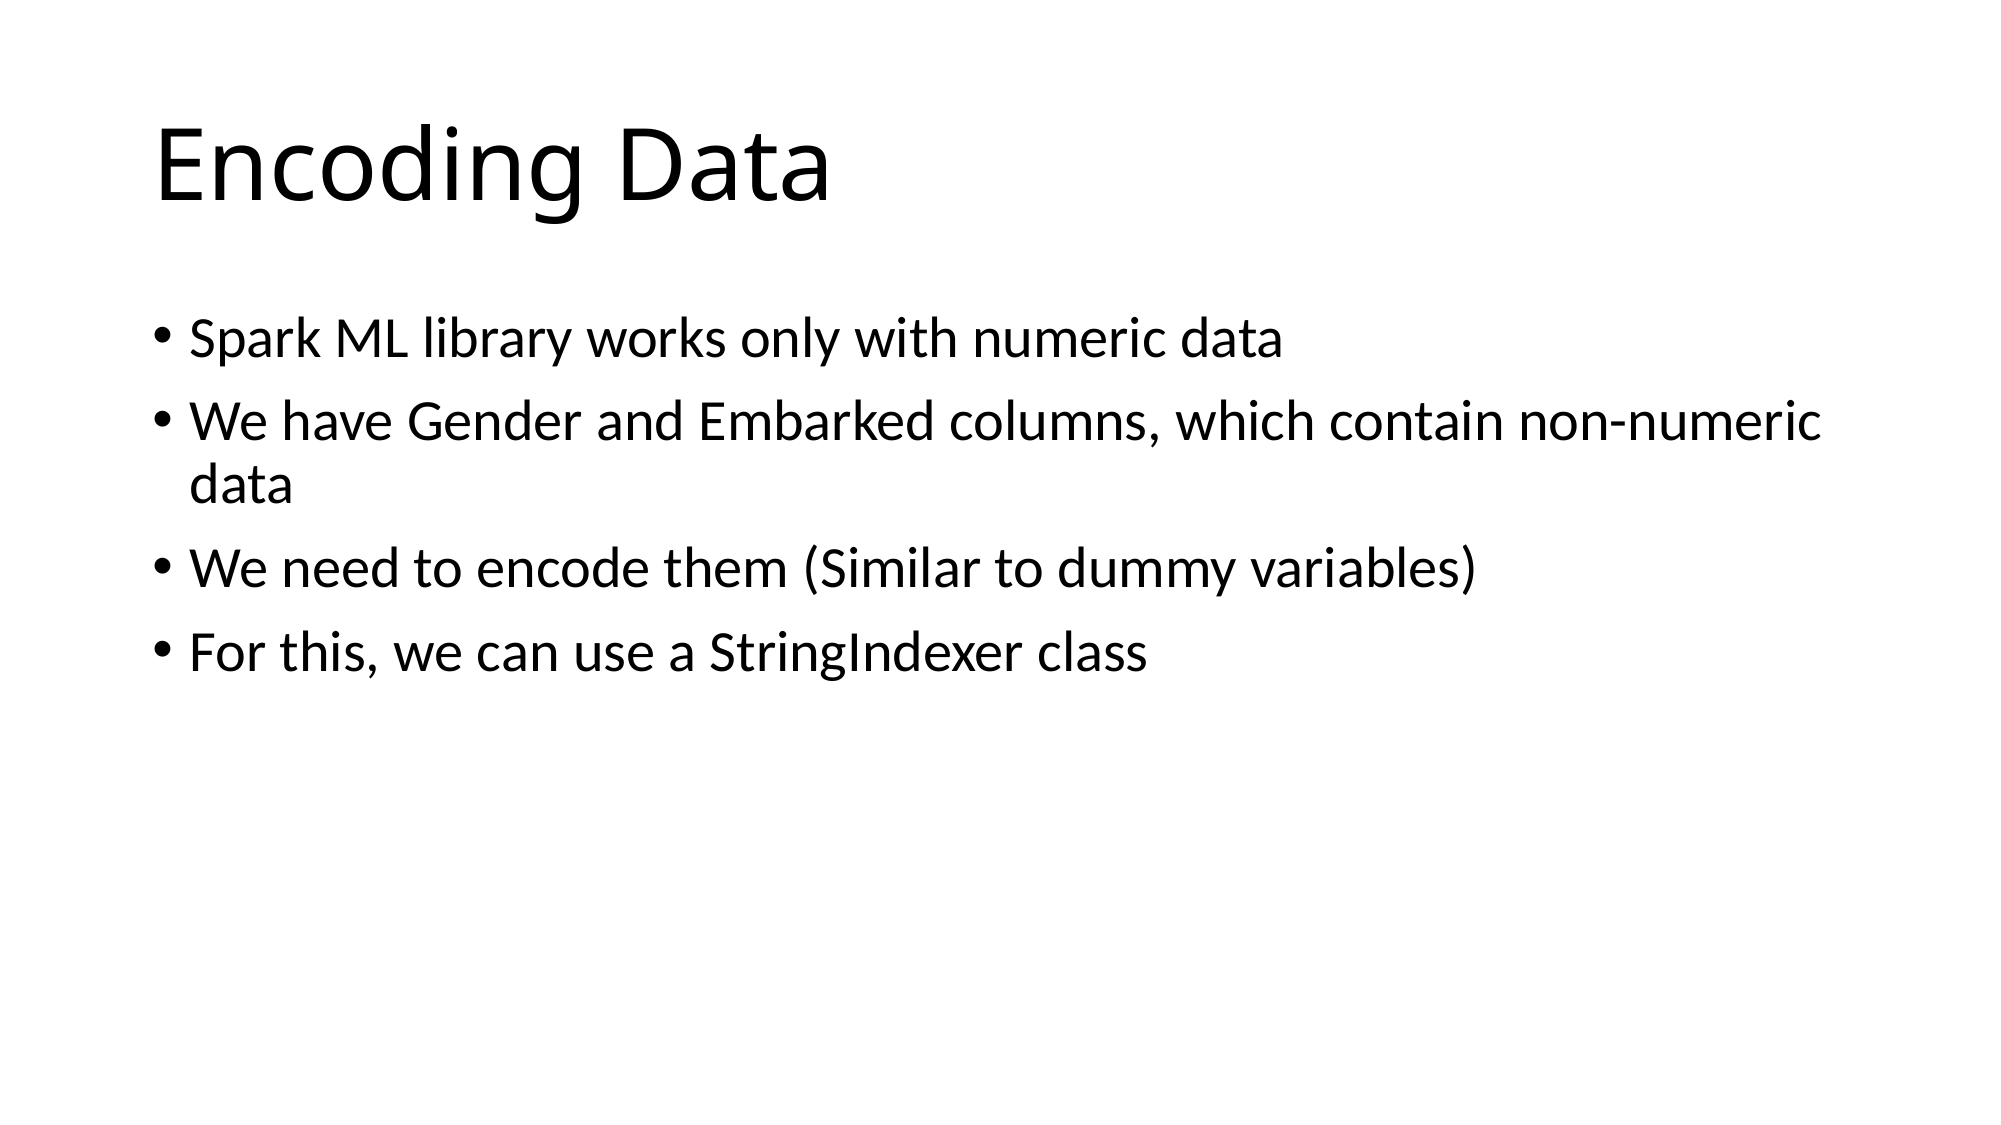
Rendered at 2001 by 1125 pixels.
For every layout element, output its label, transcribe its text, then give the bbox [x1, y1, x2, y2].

title Encoding Data [137, 59, 1863, 278]
list Spark ML library works only with numeric data We have Gender and Embarked columns, which contain non-numeric data We need to encode them (Similar to dummy variables) For this, we can use a StringIndexer class [137, 299, 1863, 1014]
